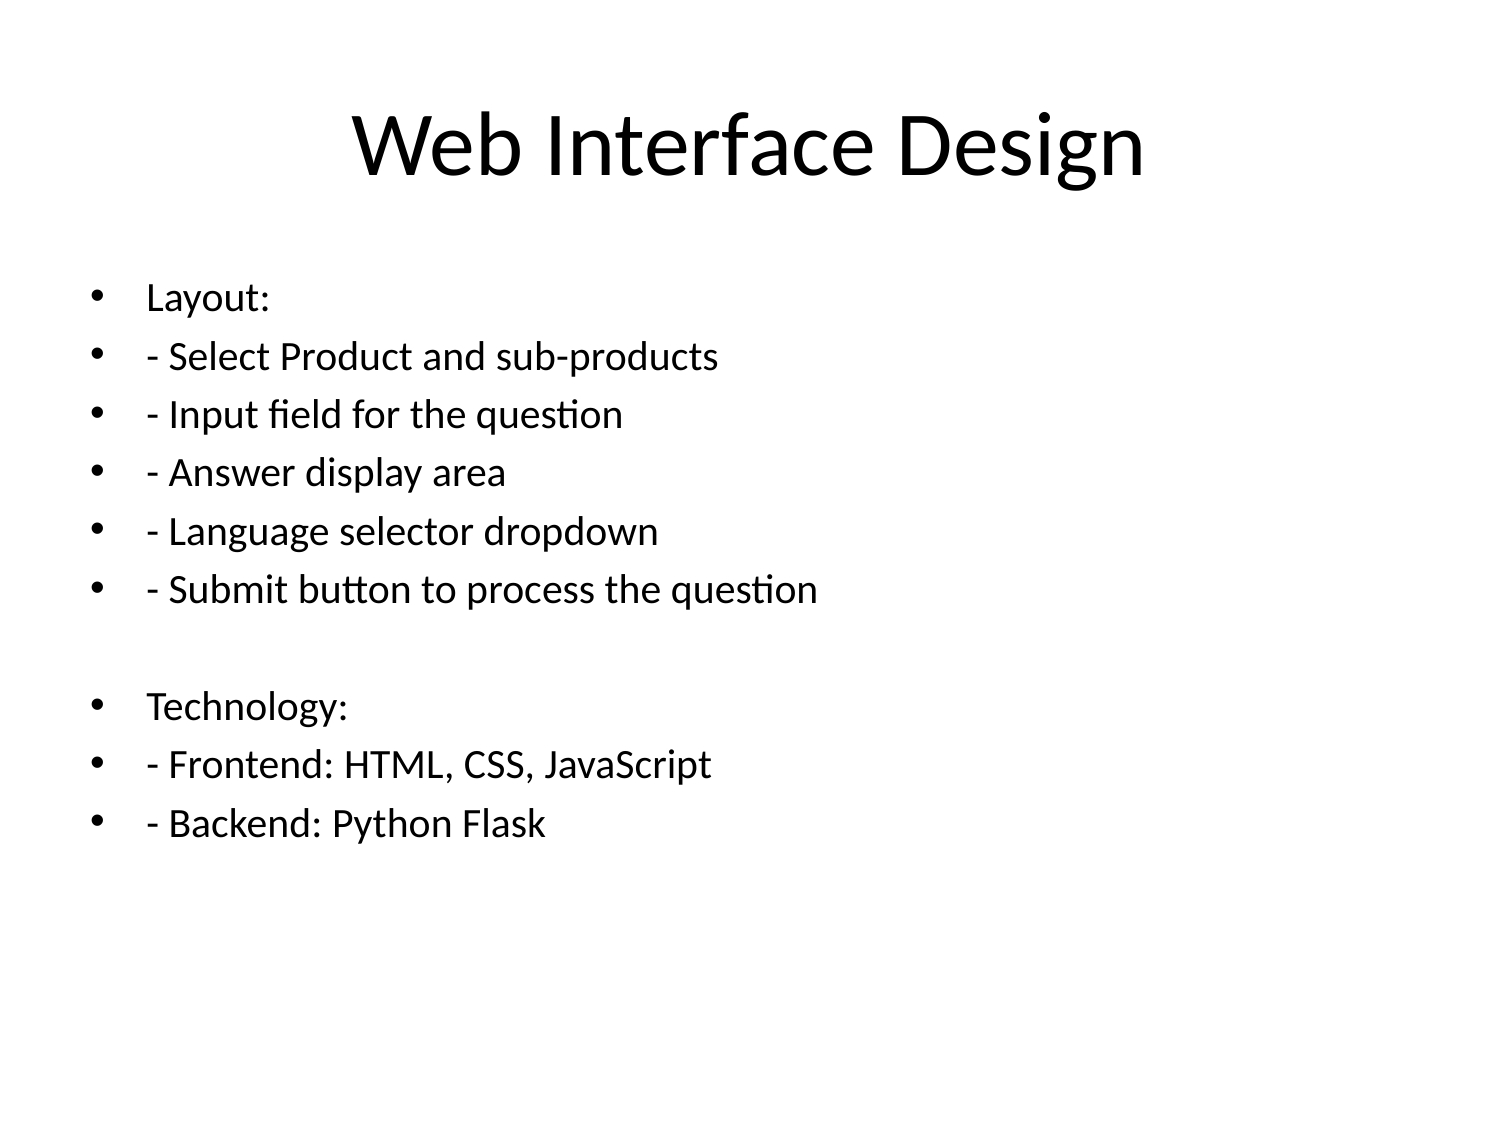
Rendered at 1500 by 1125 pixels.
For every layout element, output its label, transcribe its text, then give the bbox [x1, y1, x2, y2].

title Web Interface Design [75, 45, 1425, 233]
list Layout: - Select Product and sub-products - Input field for the question - Answer display area - Language selector dropdown - Submit button to process the question Technology: - Frontend: HTML, CSS, JavaScript - Backend: Python Flask [75, 262, 1425, 1005]
